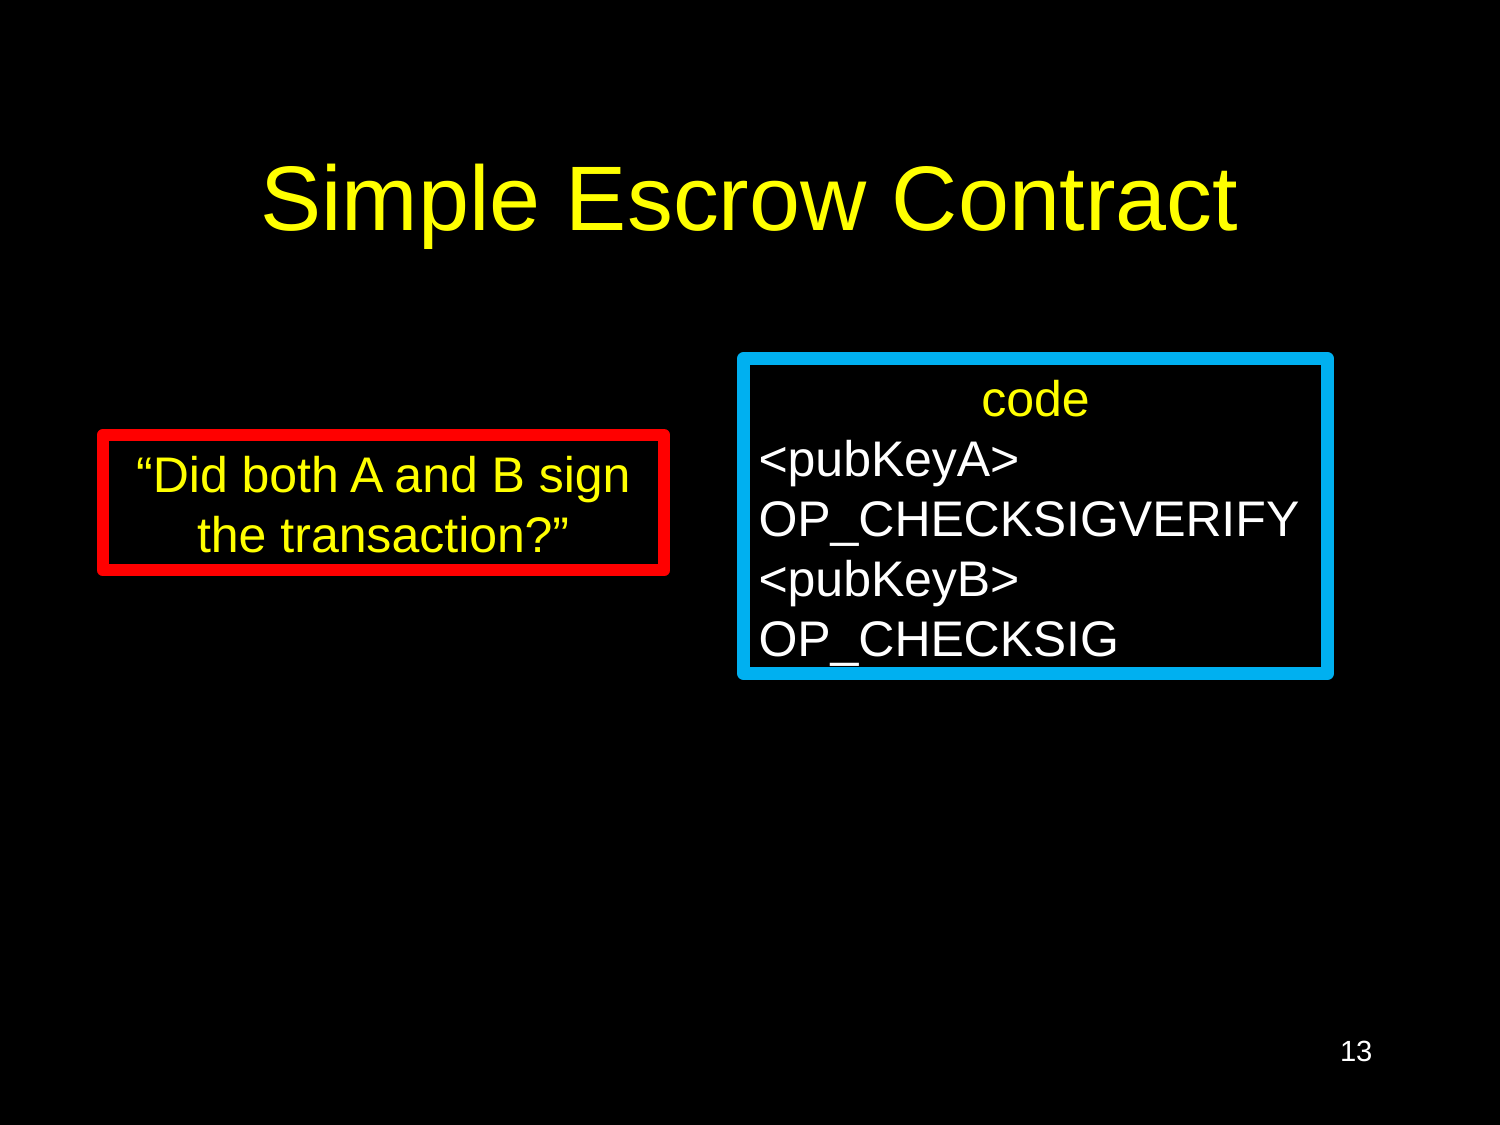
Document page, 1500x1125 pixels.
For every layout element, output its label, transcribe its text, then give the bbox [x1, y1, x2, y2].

text_box code <pubKeyA> OP_CHECKSIGVERIFY <pubKeyB> OP_CHECKSIG [743, 358, 1328, 674]
text_box “Did both A and B sign the transaction?” [102, 435, 665, 571]
slide_number 13 [1074, 1024, 1388, 1101]
title Simple Escrow Contract [112, 99, 1388, 288]
